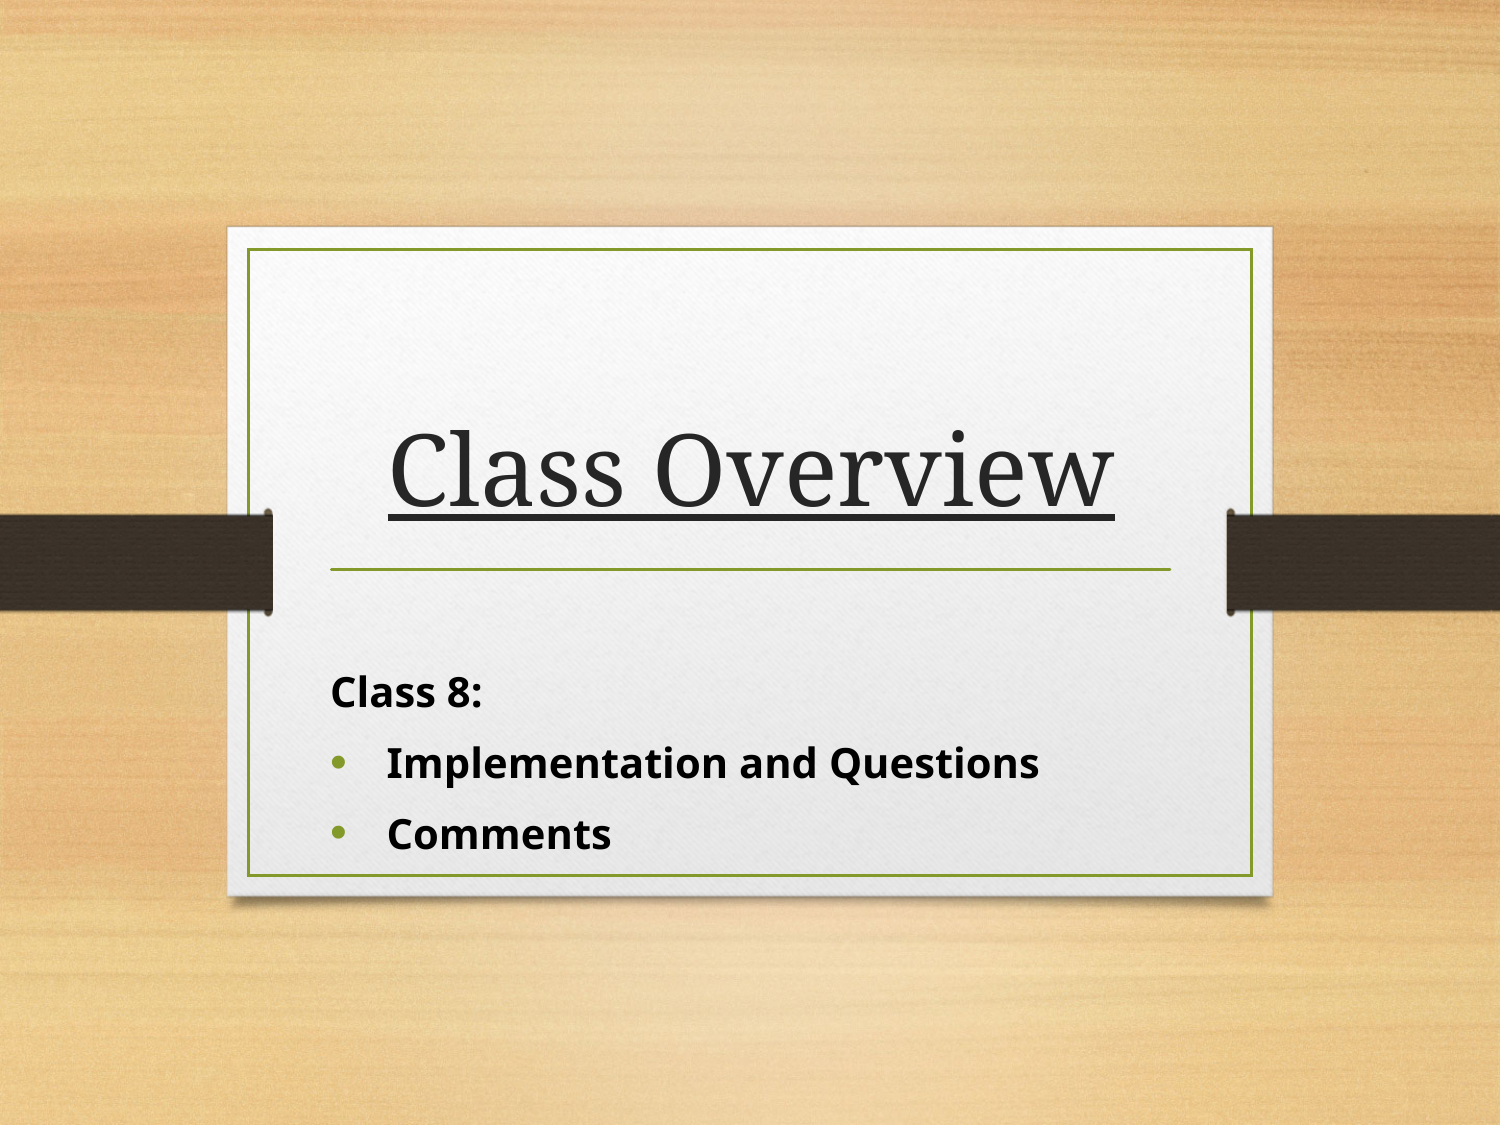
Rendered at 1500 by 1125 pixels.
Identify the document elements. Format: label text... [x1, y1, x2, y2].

picture [0, 0, 1500, 1125]
subtitle Class 8: Implementation and Questions Comments [315, 607, 1258, 906]
title Class Overview [315, 397, 1187, 534]
